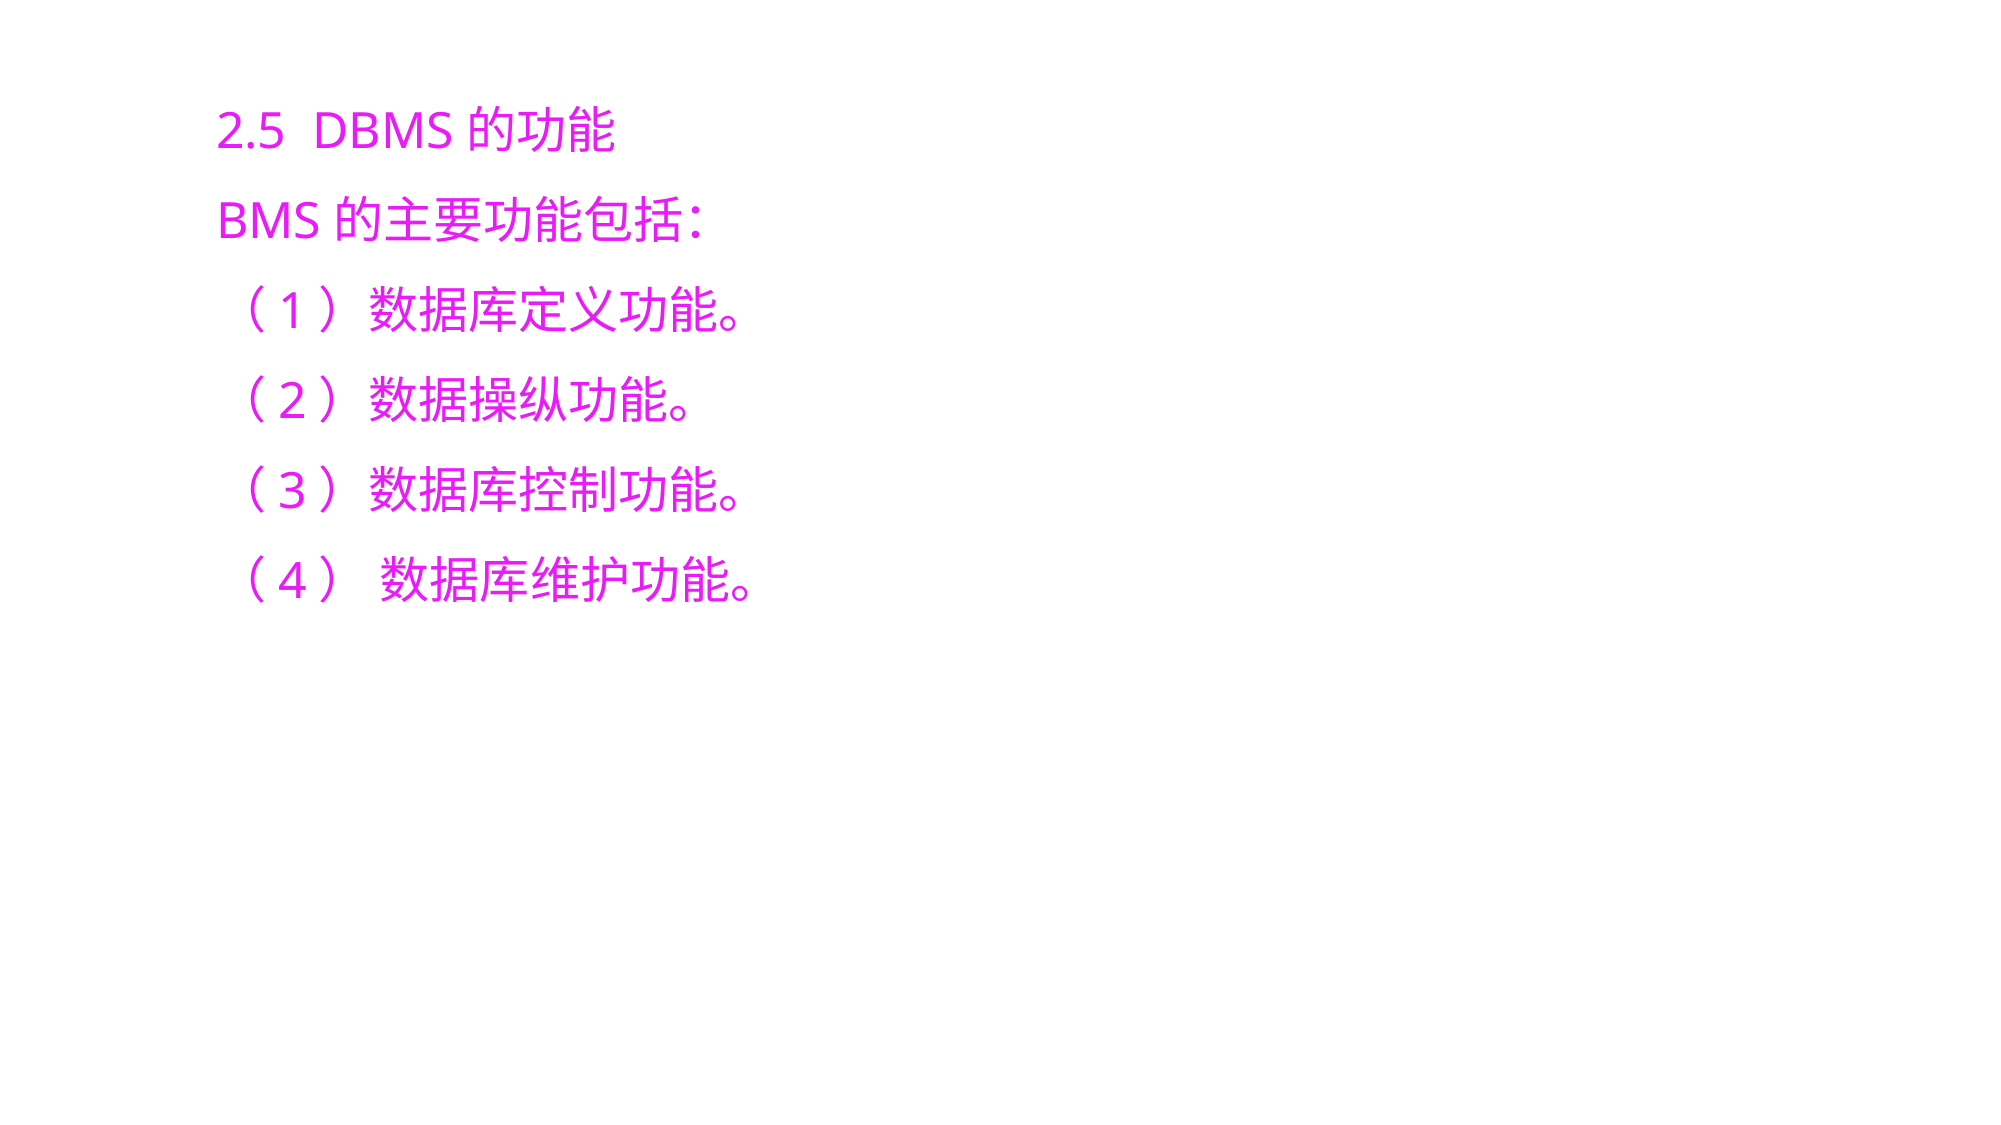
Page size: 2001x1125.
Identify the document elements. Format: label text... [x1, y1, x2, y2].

text_box 2.5 DBMS的功能 BMS的主要功能包括： （1）数据库定义功能。 （2）数据操纵功能。 （3）数据库控制功能。 （4） 数据库维护功能。 [201, 61, 1803, 617]
